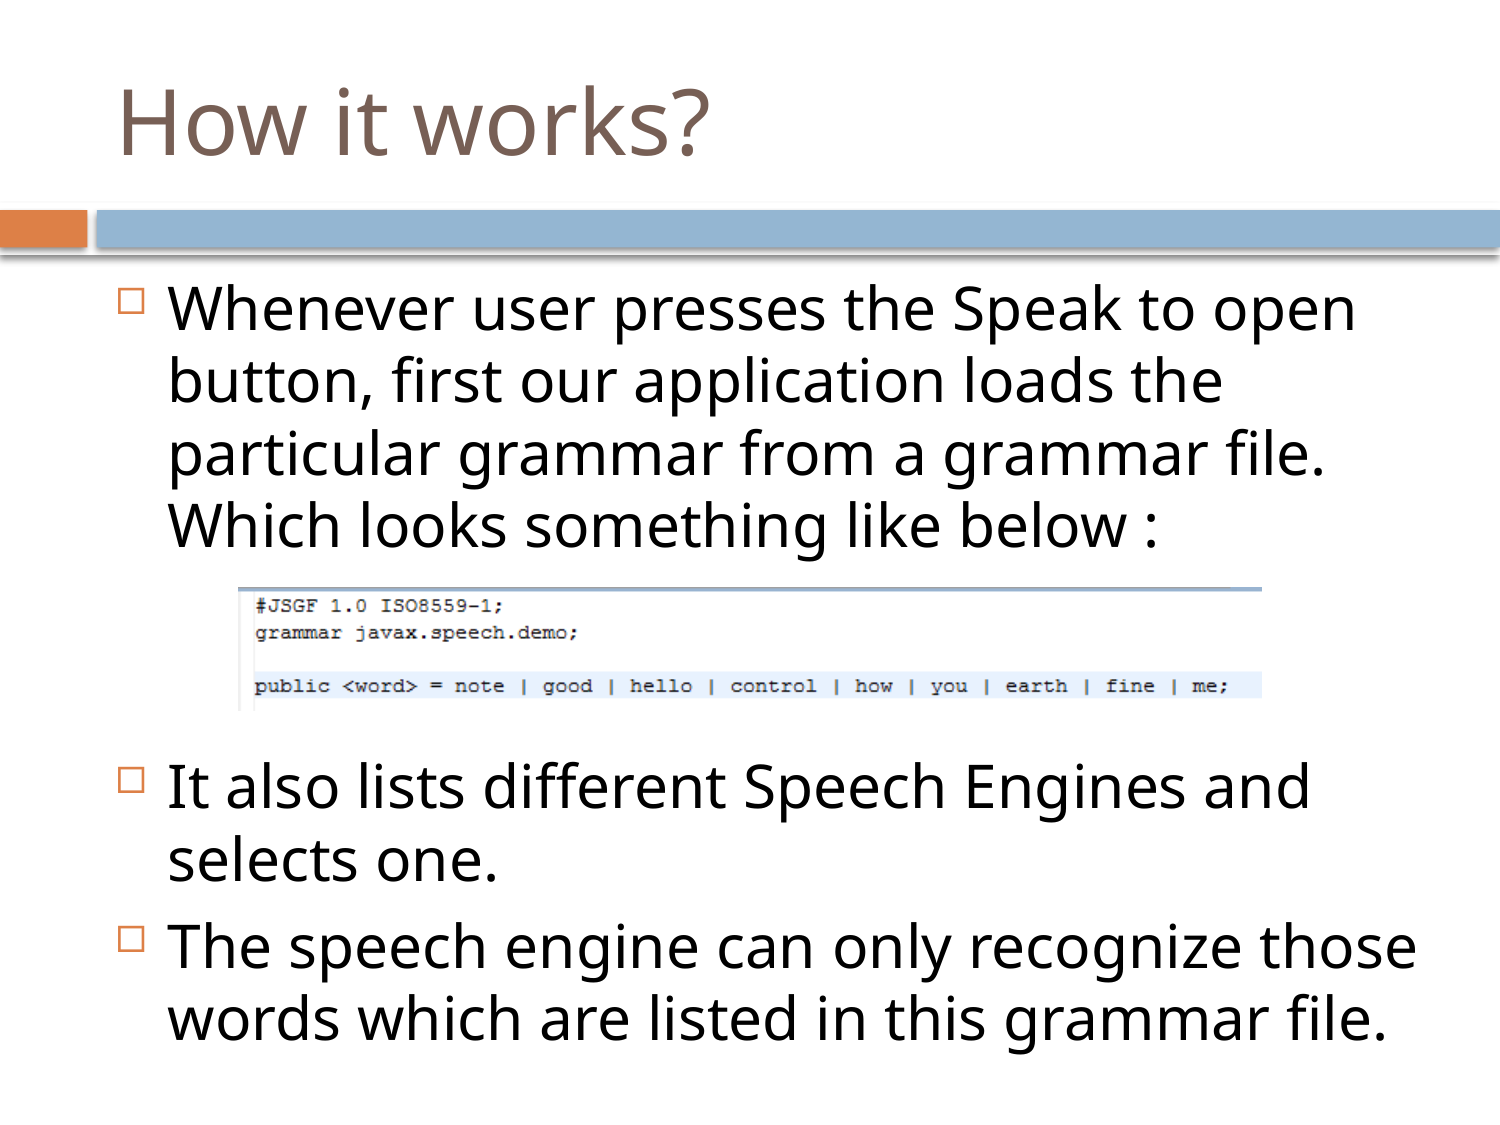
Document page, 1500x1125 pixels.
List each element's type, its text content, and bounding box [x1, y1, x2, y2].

title How it works? [100, 37, 1438, 200]
list Whenever user presses the Speak to open button, first our application loads the particular grammar from a grammar file. Which looks something like below : It also lists different Speech Engines and selects one. The speech engine can only recognize those words which are listed in this grammar file. [100, 262, 1438, 1000]
picture [237, 587, 1262, 712]
